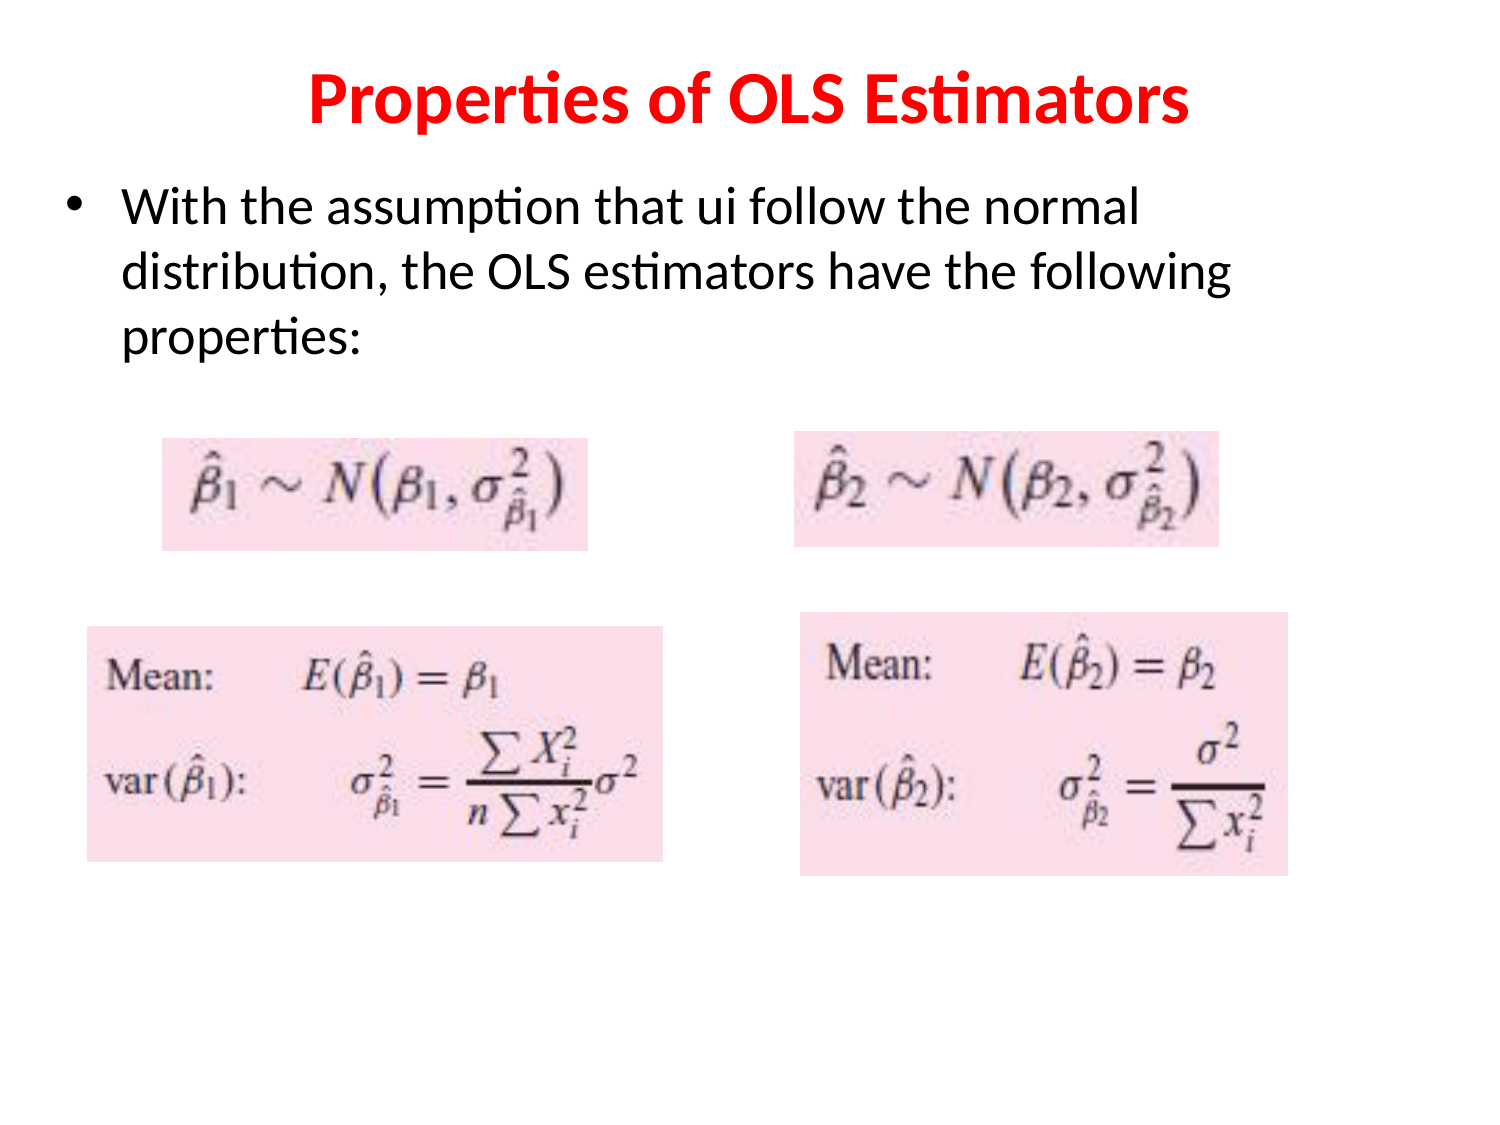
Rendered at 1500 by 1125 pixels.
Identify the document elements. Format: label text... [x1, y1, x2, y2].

picture [793, 431, 1219, 547]
title Properties of OLS Estimators [75, 1, 1425, 162]
picture [87, 626, 663, 862]
picture [799, 612, 1288, 876]
picture [162, 438, 588, 552]
list With the assumption that ui follow the normal distribution, the OLS estimators have the following properties: [50, 162, 1425, 1064]
